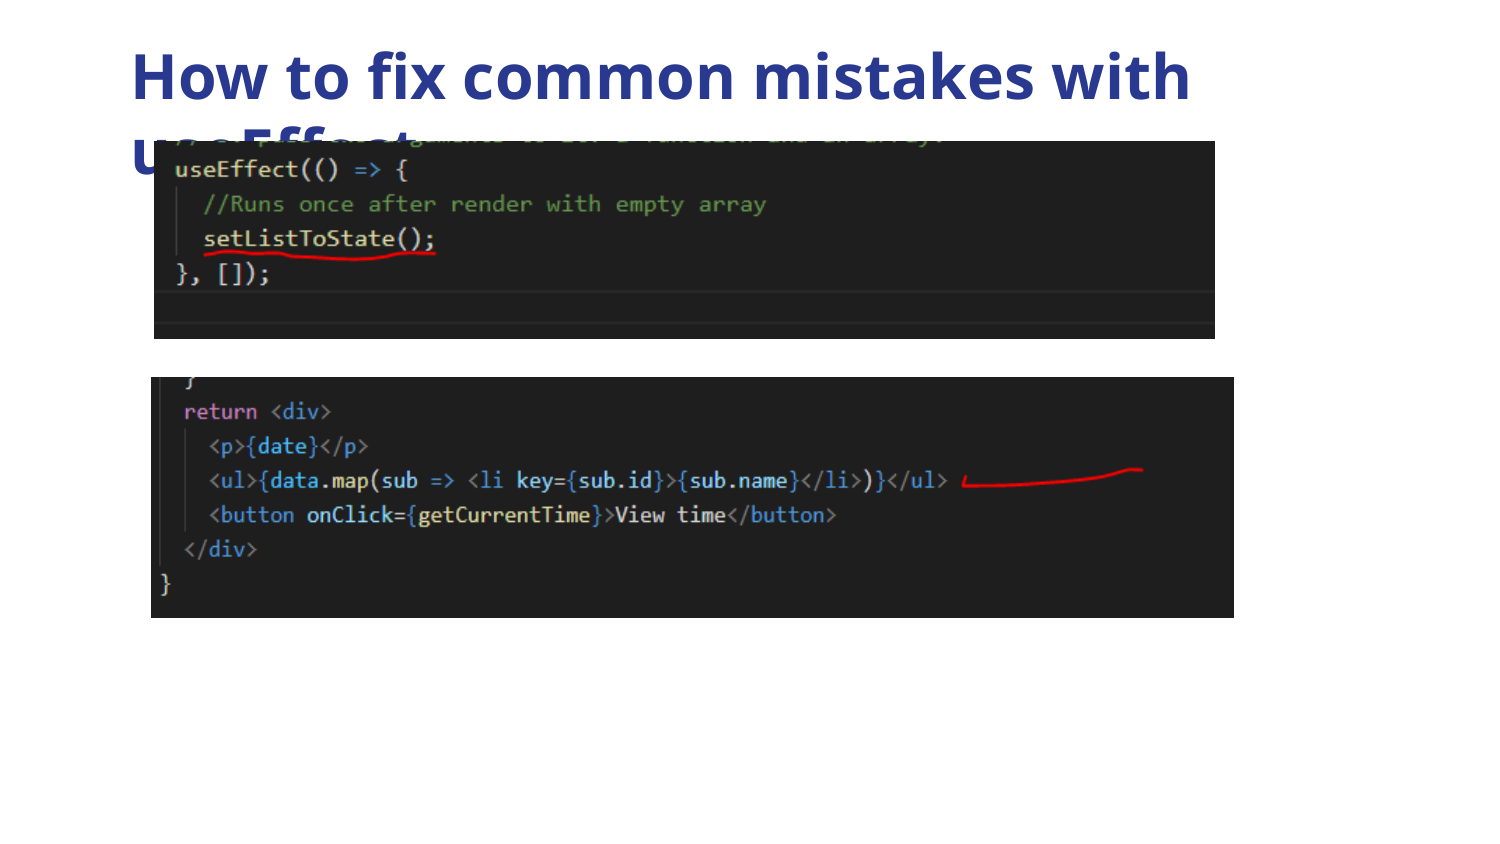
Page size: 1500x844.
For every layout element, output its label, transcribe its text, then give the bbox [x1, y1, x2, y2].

picture [154, 141, 1215, 339]
title How to fix common mistakes with useEffect [115, 21, 1442, 122]
text_box [63, 121, 1410, 452]
picture [151, 377, 1234, 619]
